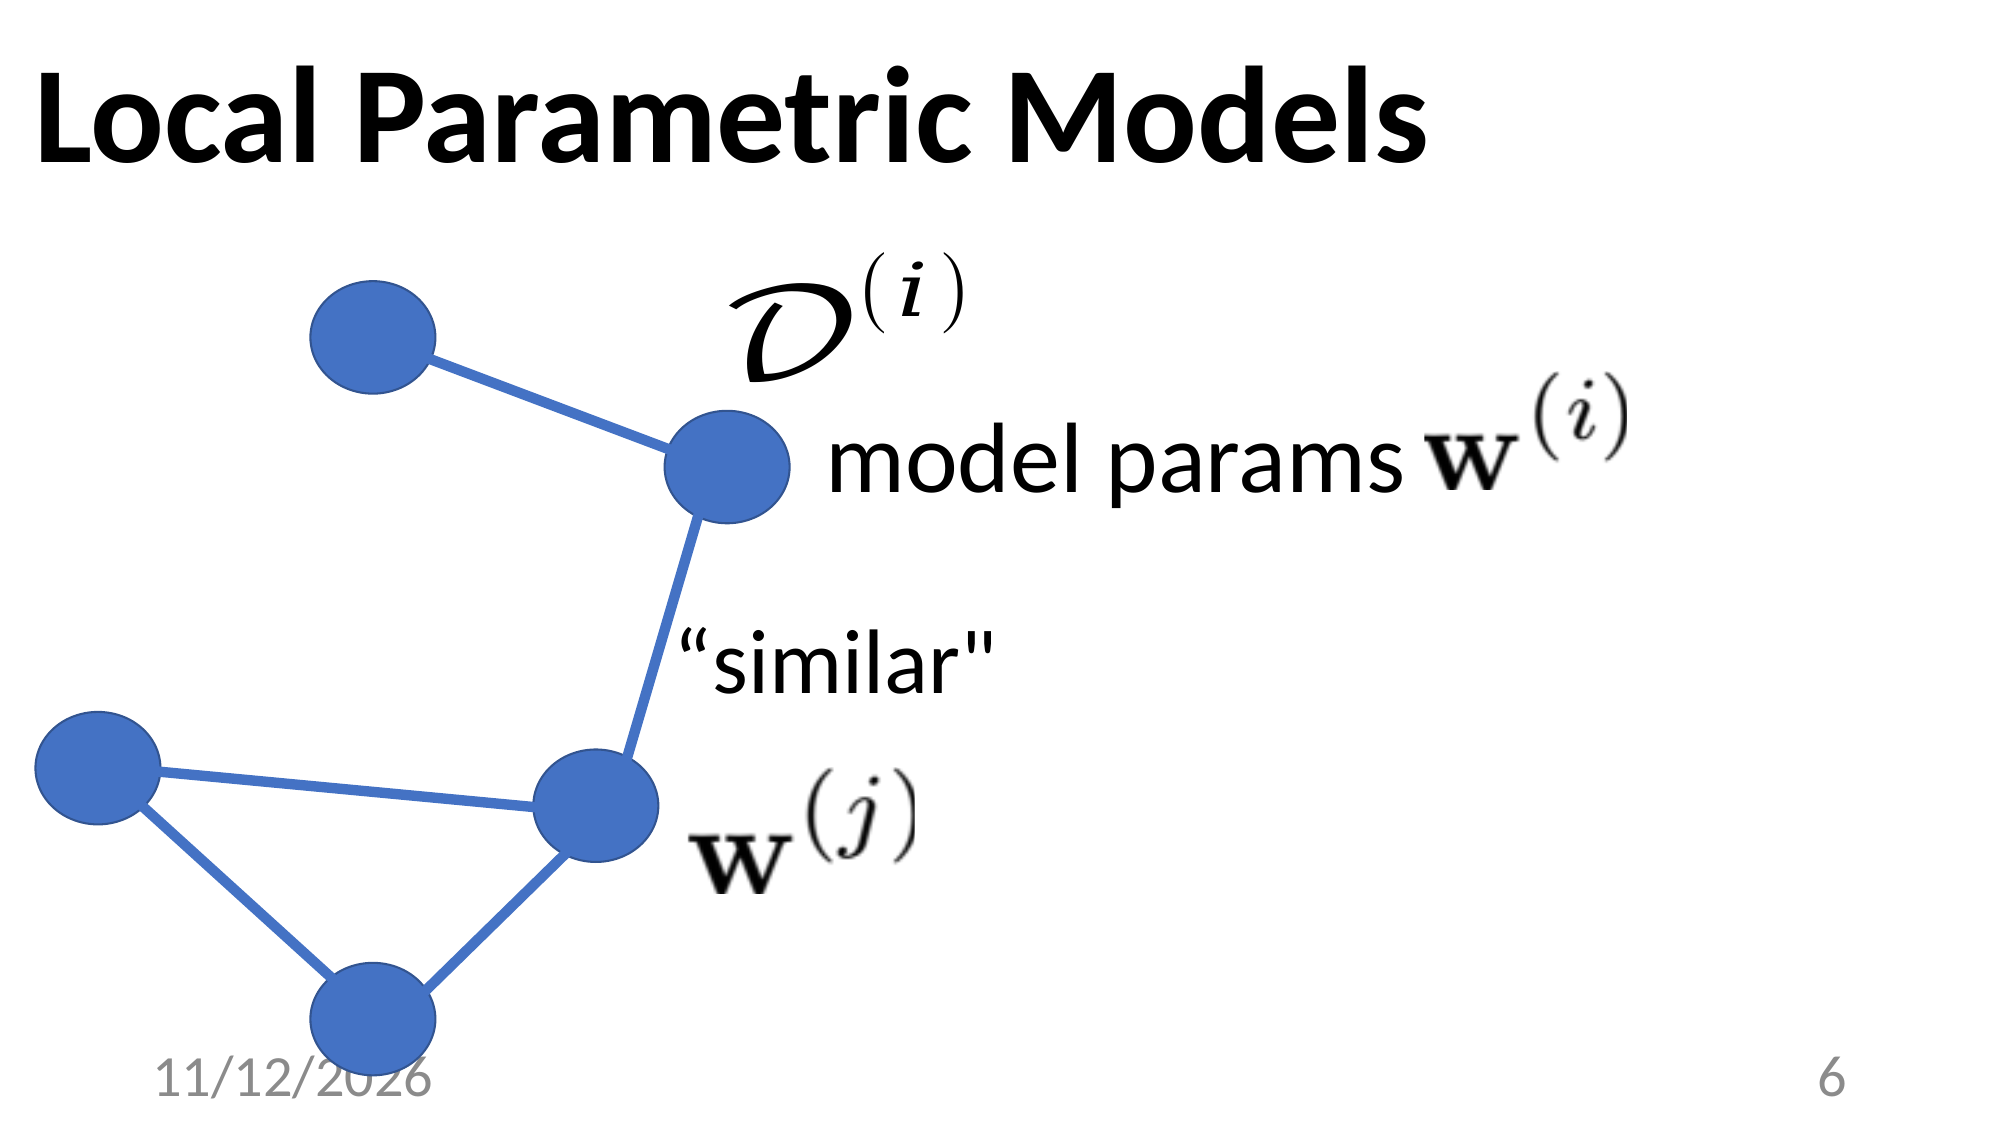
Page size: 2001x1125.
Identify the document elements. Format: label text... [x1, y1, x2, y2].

text_box “similar" [717, 594, 1013, 719]
text_box [309, 280, 437, 395]
picture [687, 767, 915, 894]
text_box model params [810, 385, 1422, 520]
text_box [309, 961, 372, 1042]
text_box [717, 410, 791, 525]
text_box [532, 748, 660, 864]
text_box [617, 453, 717, 790]
text_box Local Parametric Models [19, 18, 1446, 198]
slide_number 6 [1412, 1042, 1863, 1103]
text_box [344, 765, 588, 813]
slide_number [137, 1042, 588, 1103]
picture [1424, 371, 1627, 490]
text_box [372, 337, 735, 475]
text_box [97, 765, 344, 989]
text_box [372, 832, 588, 1043]
text_box [34, 710, 162, 826]
